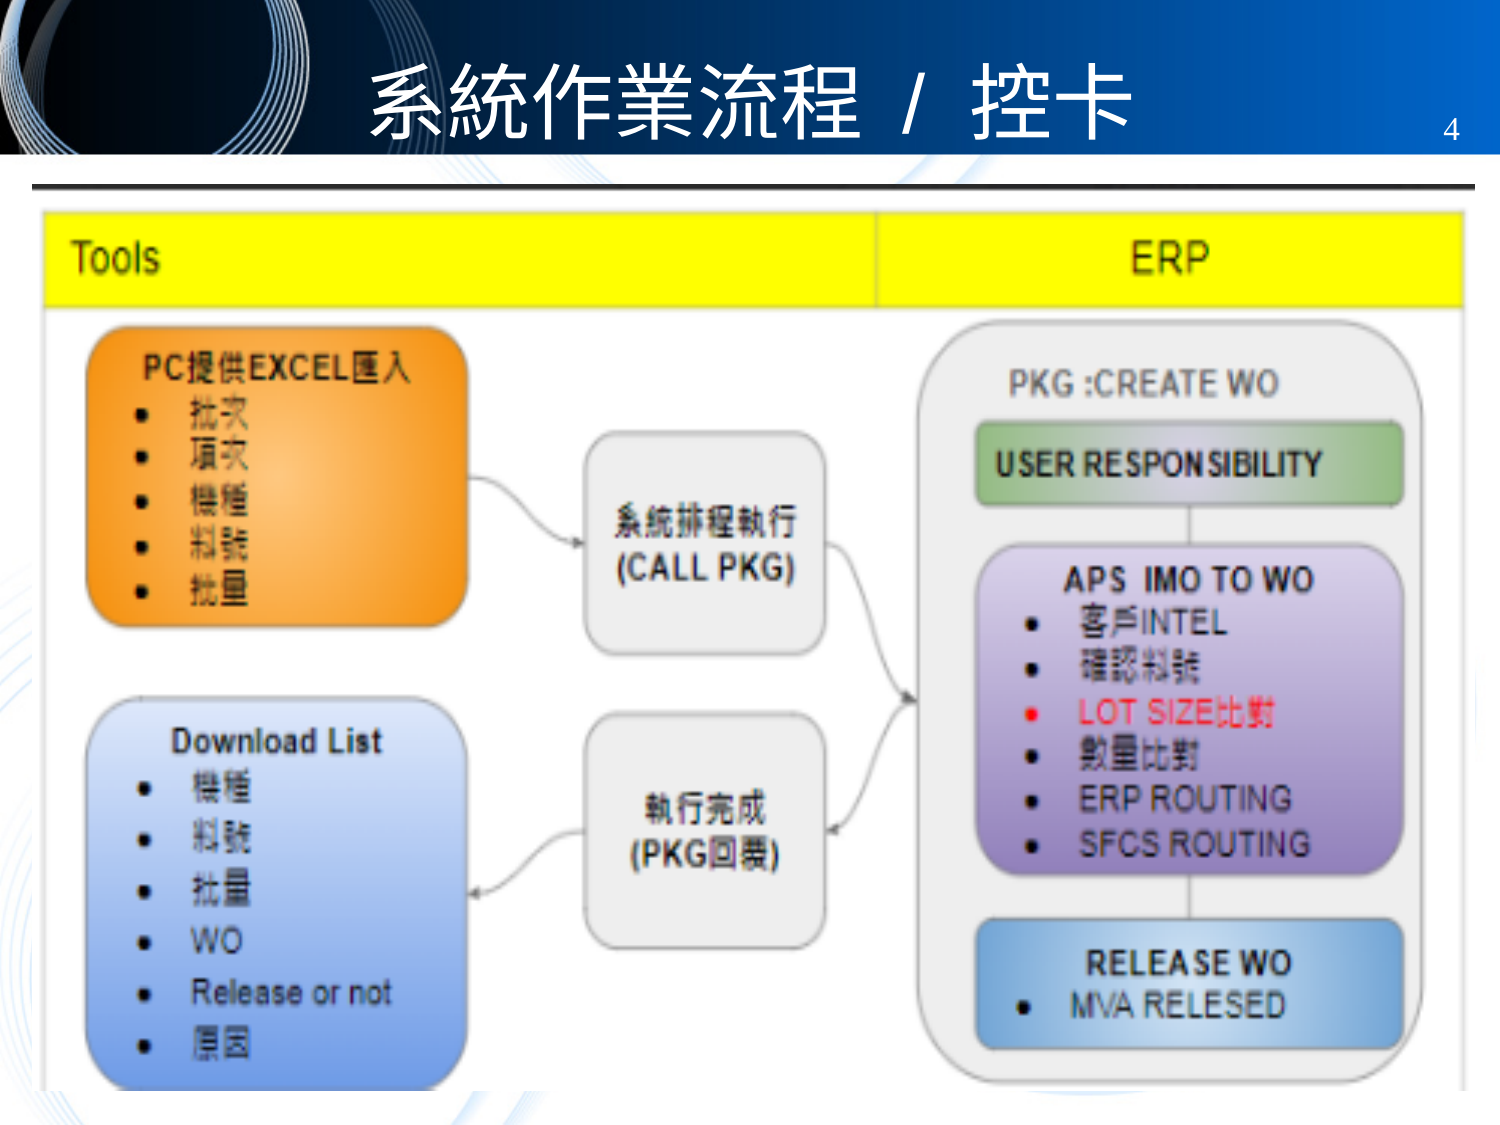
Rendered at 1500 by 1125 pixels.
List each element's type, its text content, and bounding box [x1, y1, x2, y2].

picture [0, 0, 1500, 1125]
slide_number 4 [1399, 99, 1476, 151]
title 系統作業流程 / 控卡 [111, 49, 1388, 151]
